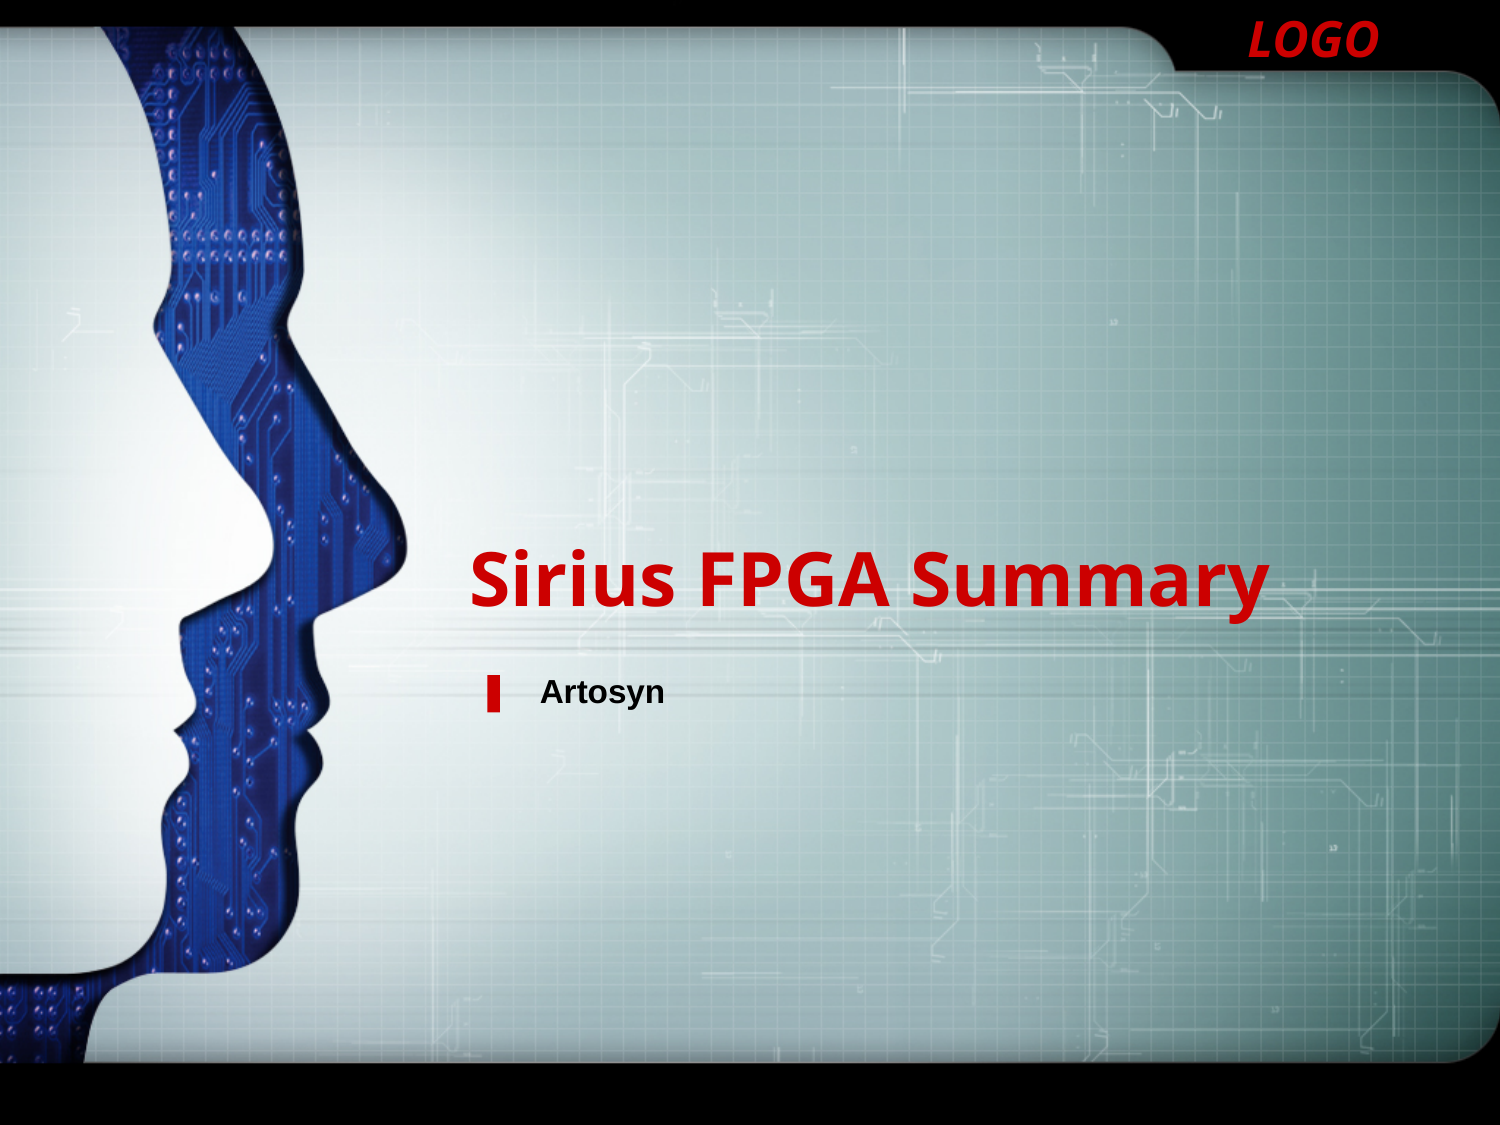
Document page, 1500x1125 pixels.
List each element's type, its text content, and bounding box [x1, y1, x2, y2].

text_box Artosyn [524, 662, 1063, 718]
title Sirius FPGA Summary [454, 527, 1443, 625]
text_box [487, 675, 500, 713]
picture [0, 0, 1500, 1125]
